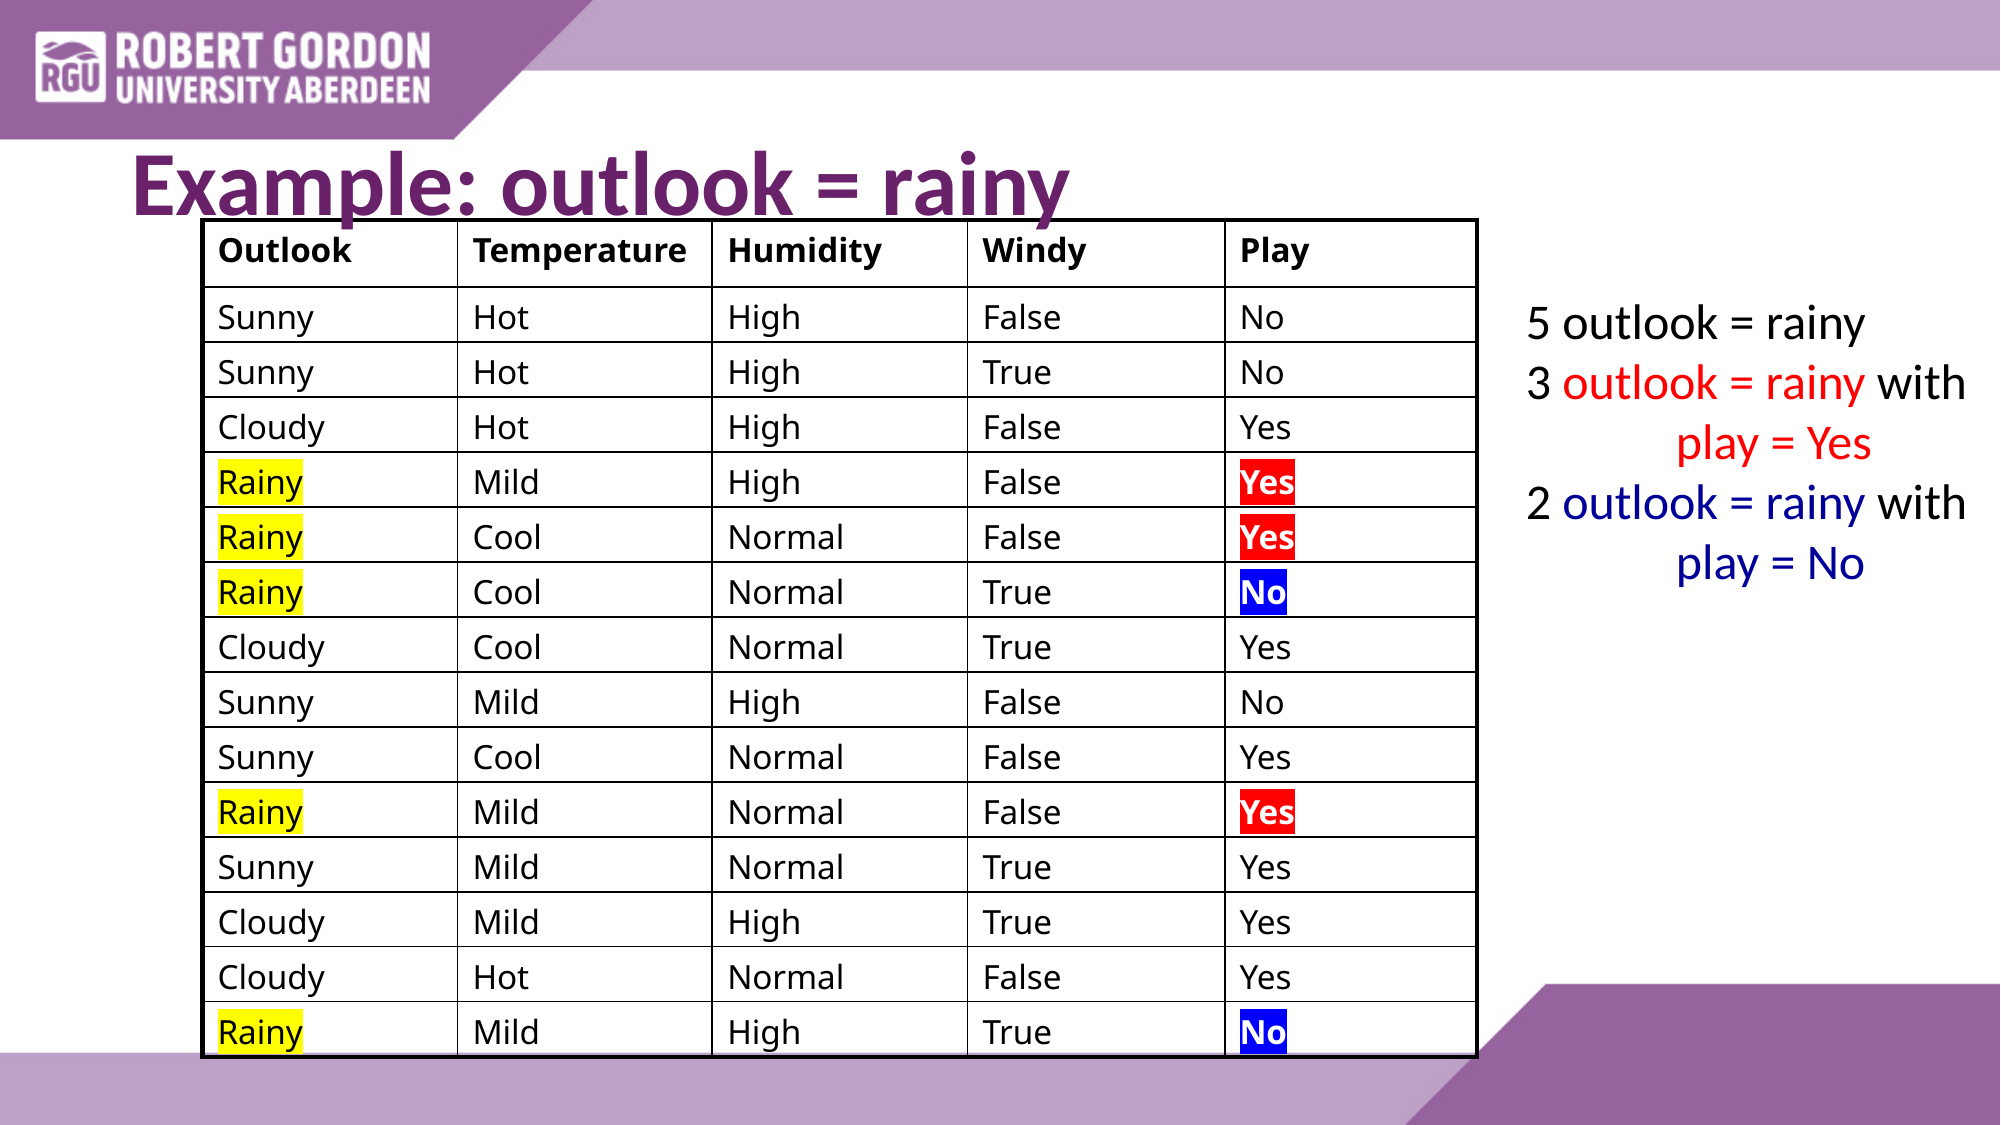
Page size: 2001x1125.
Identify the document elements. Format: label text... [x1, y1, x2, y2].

table_cell High [713, 893, 967, 946]
table_cell Mild [458, 673, 711, 726]
table_cell High [713, 369, 967, 396]
table_cell True [968, 618, 1224, 671]
table_cell Rainy [205, 1002, 457, 1055]
table_cell False [968, 947, 1224, 1001]
table_cell Sunny [205, 673, 457, 726]
table_cell High [713, 1002, 967, 1055]
table_cell True [968, 369, 1224, 396]
table_cell Sunny [205, 838, 457, 891]
table_cell No [1226, 673, 1475, 726]
table_cell False [968, 673, 1224, 726]
table_cell Rainy [205, 783, 457, 836]
table_cell True [968, 563, 1224, 616]
table_cell Yes [1226, 453, 1475, 506]
table_cell Mild [458, 783, 711, 836]
table_cell Sunny [205, 369, 457, 396]
table_cell No [1226, 369, 1475, 396]
table_cell Cool [458, 563, 711, 616]
table_cell Yes [1226, 728, 1475, 781]
table_cell Hot [458, 947, 711, 1001]
table_cell Normal [713, 783, 967, 836]
table_cell Mild [458, 453, 711, 506]
table_cell Cloudy [205, 947, 457, 1001]
table_cell Cloudy [205, 618, 457, 671]
table_cell Cool [458, 618, 711, 671]
table_cell Yes [1226, 398, 1475, 451]
table_cell Rainy [205, 453, 457, 506]
table_cell Rainy [205, 508, 457, 561]
table_cell Cloudy [205, 398, 457, 451]
table_cell True [968, 838, 1224, 891]
table_cell High [713, 453, 967, 506]
table_cell Yes [1226, 947, 1475, 1001]
table_cell Yes [1226, 893, 1475, 946]
table_cell Mild [458, 838, 711, 891]
table_cell Cool [458, 728, 711, 781]
table_cell Hot [458, 369, 711, 396]
table_cell Mild [458, 1002, 711, 1055]
table_cell Yes [1226, 783, 1475, 836]
table_cell Sunny [205, 728, 457, 781]
table_cell False [968, 453, 1224, 506]
table_cell Mild [458, 893, 711, 946]
table_cell High [713, 673, 967, 726]
table_cell No [1226, 1002, 1475, 1055]
table_cell False [968, 783, 1224, 836]
table_cell Normal [713, 728, 967, 781]
table_cell Normal [713, 508, 967, 561]
table_cell Hot [458, 398, 711, 451]
table_cell Yes [1226, 618, 1475, 671]
table_cell Normal [713, 838, 967, 891]
table_cell High [713, 398, 967, 451]
table_cell Rainy [205, 563, 457, 616]
table_cell Cloudy [205, 893, 457, 946]
table_cell Cool [458, 508, 711, 561]
table_cell No [1226, 563, 1475, 616]
table_cell Normal [713, 947, 967, 1001]
table_cell False [968, 508, 1224, 561]
table_cell False [968, 398, 1224, 451]
text_box 5 outlook = rainy 3 outlook = rainy with play = Yes 2 outlook = rainy with play = No [1510, 282, 1994, 657]
table_cell Yes [1226, 508, 1475, 561]
table_cell True [968, 1002, 1224, 1055]
table_cell True [968, 893, 1224, 946]
table_cell Normal [713, 618, 967, 671]
picture [0, 0, 2000, 1125]
title Example: outlook = rainy [116, 129, 1821, 369]
table_cell False [968, 728, 1224, 781]
table_cell Yes [1226, 838, 1475, 891]
table_cell Normal [713, 563, 967, 616]
